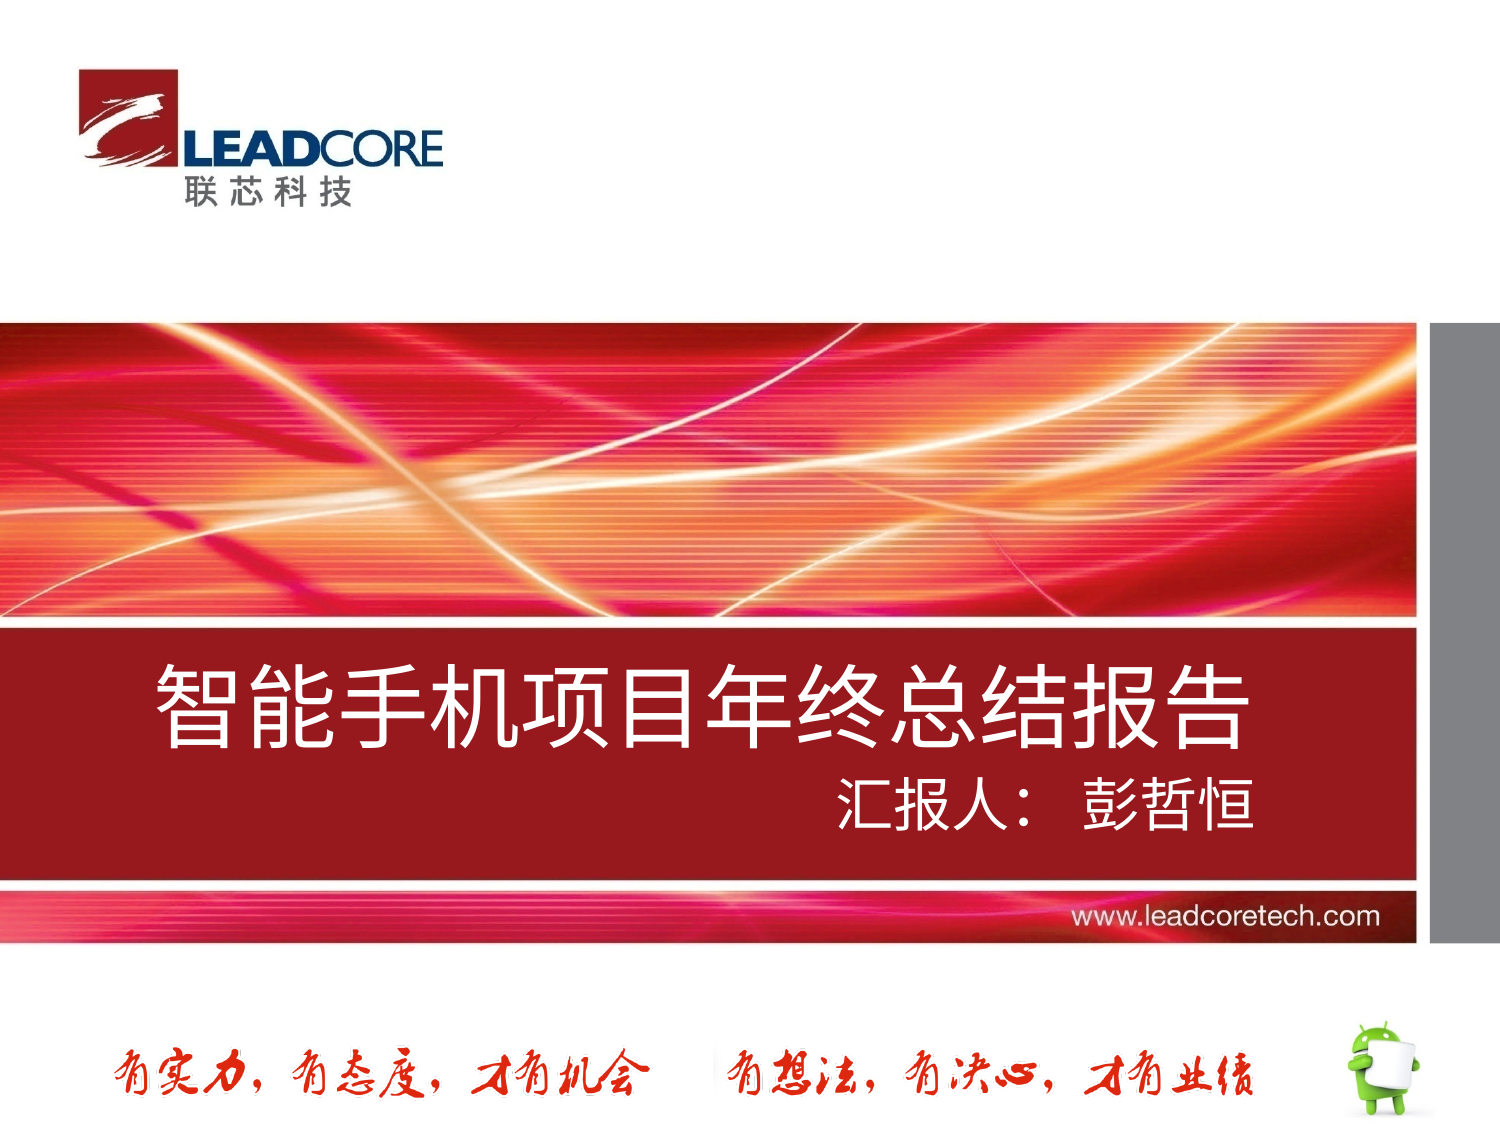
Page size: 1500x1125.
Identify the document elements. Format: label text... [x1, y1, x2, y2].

text_box 汇报人： 彭哲恒 [820, 760, 1294, 846]
title 智能手机项目年终总结报告 [29, 611, 1380, 799]
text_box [99, 1034, 1270, 1114]
picture [0, 0, 1500, 1125]
